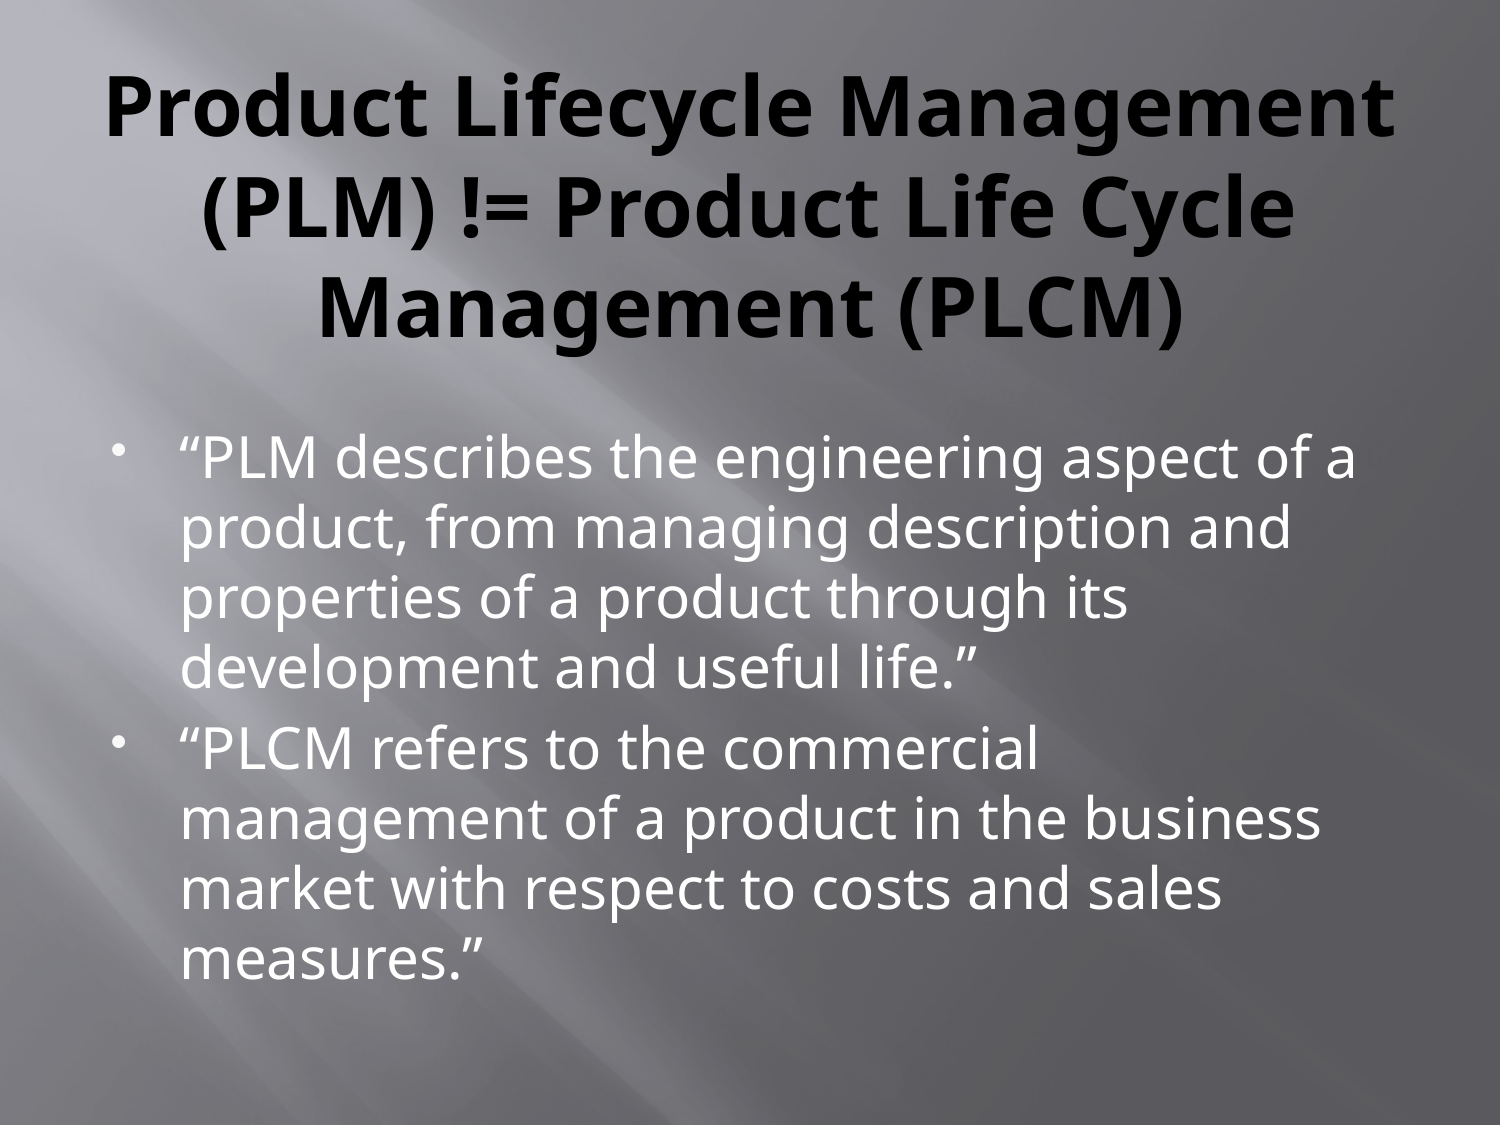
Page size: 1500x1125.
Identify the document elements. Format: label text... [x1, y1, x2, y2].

list “PLM describes the engineering aspect of a product, from managing description and properties of a product through its development and useful life.” “PLCM refers to the commercial management of a product in the business market with respect to costs and sales measures.” [75, 412, 1425, 1035]
title Product Lifecycle Management (PLM) != Product Life Cycle Management (PLCM) [75, 45, 1425, 363]
